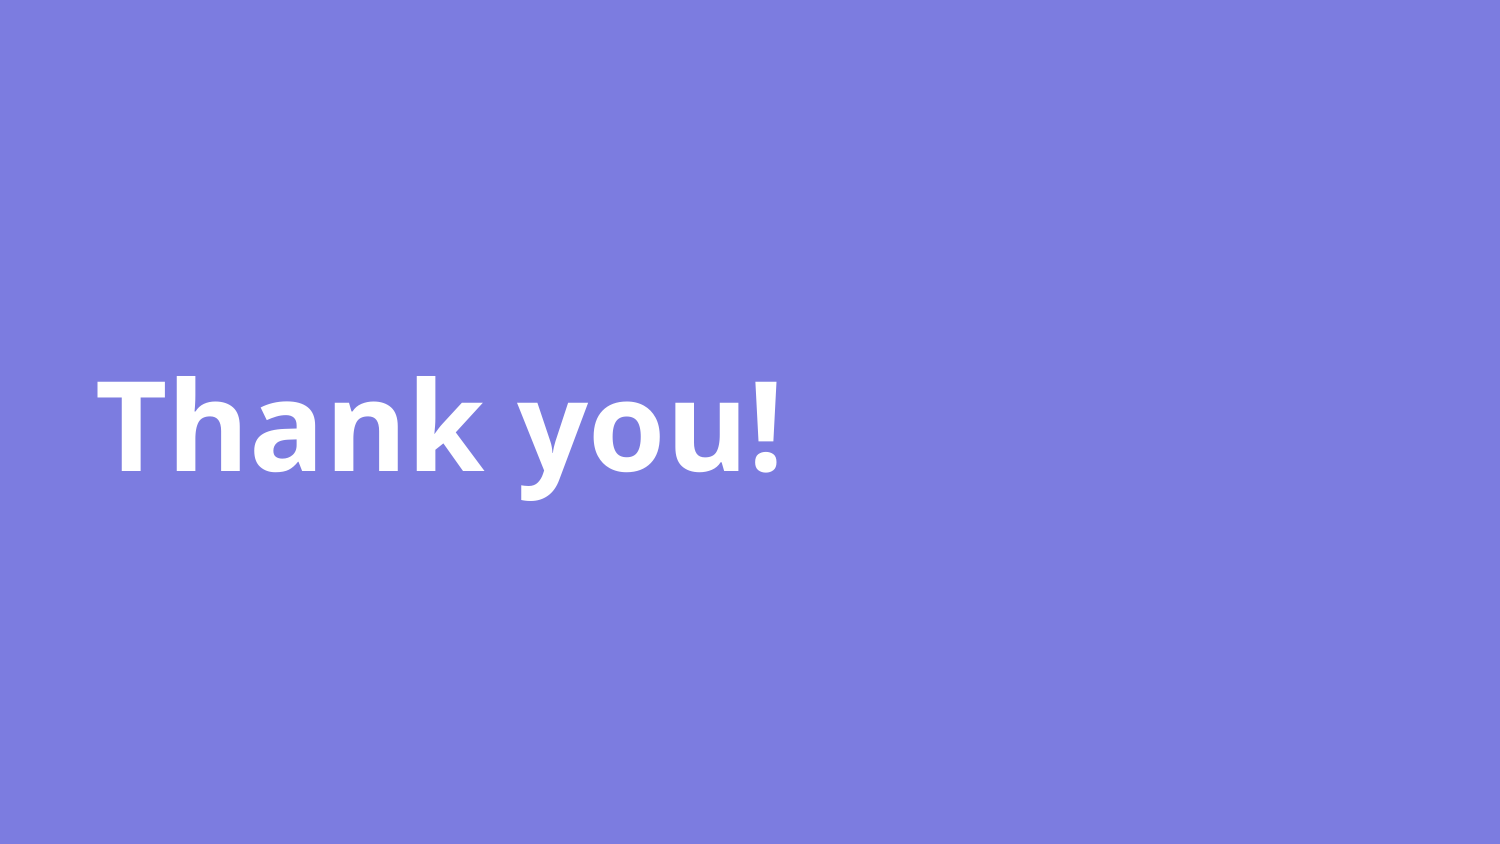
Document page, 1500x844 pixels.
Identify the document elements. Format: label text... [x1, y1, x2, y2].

title Thank you! [80, 86, 1420, 758]
